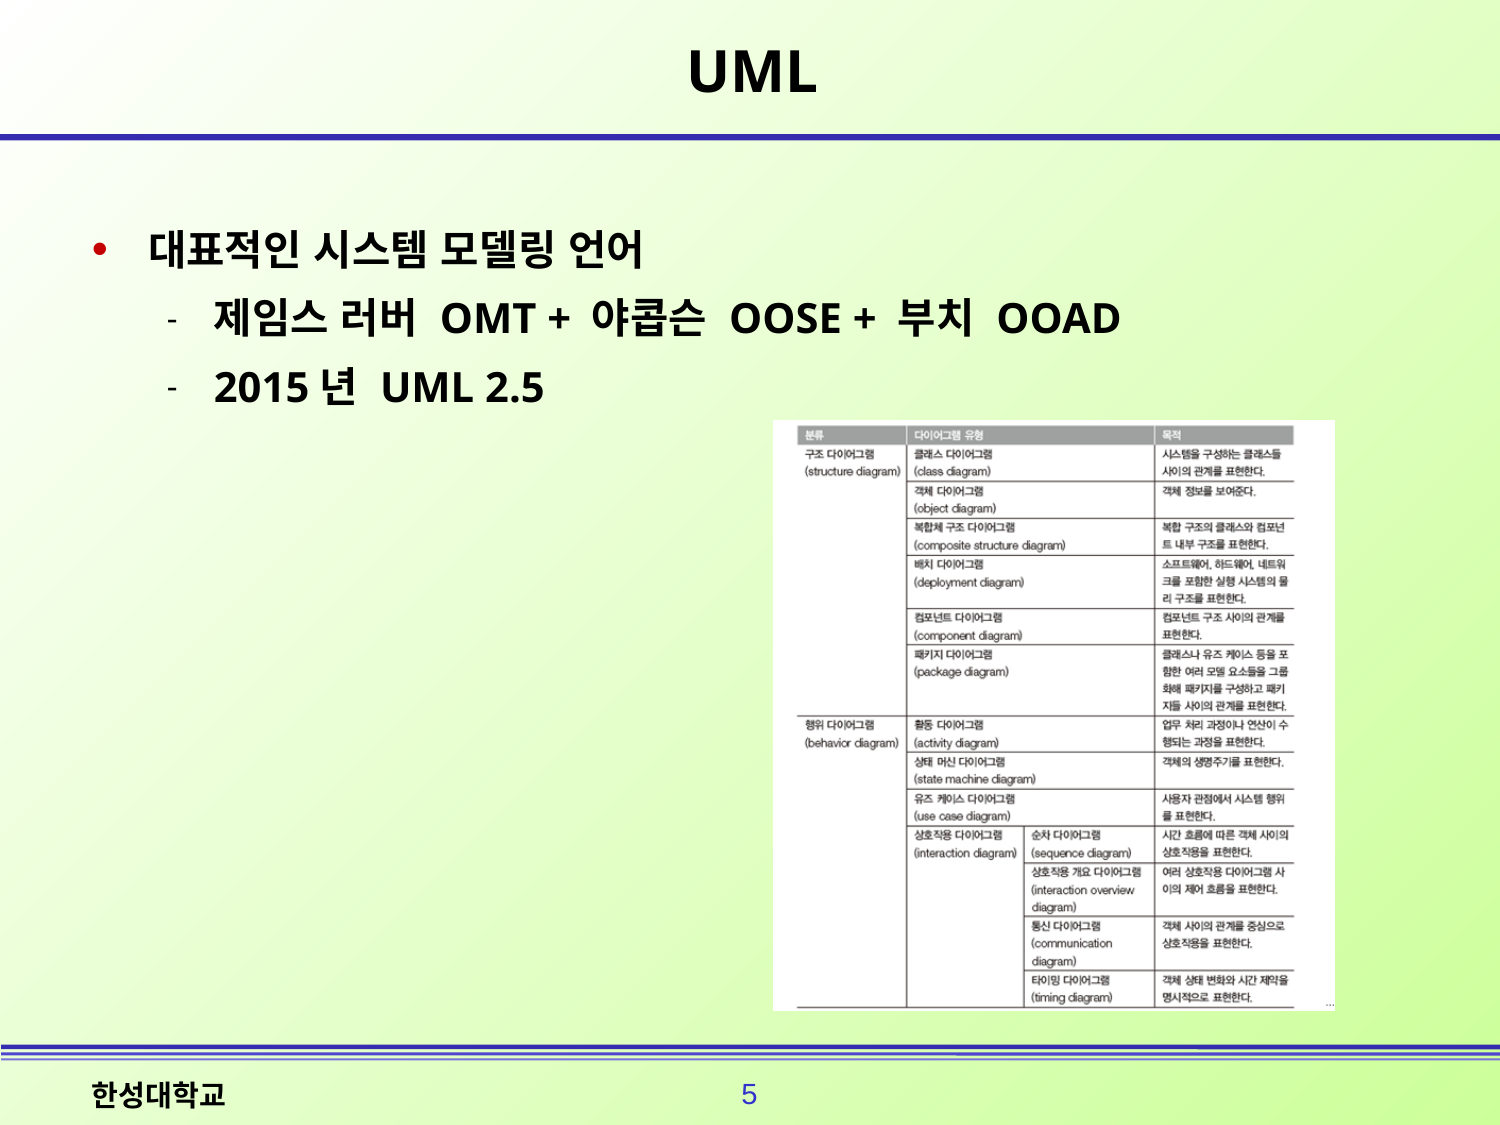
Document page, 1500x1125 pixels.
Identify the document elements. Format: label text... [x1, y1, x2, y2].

list 대표적인 시스템 모델링 언어 제임스 러버 OMT + 야콥슨 OOSE + 부치 OOAD 2015년 UML 2.5 [76, 196, 1427, 445]
title UML [371, 42, 1134, 97]
picture [773, 420, 1335, 1011]
